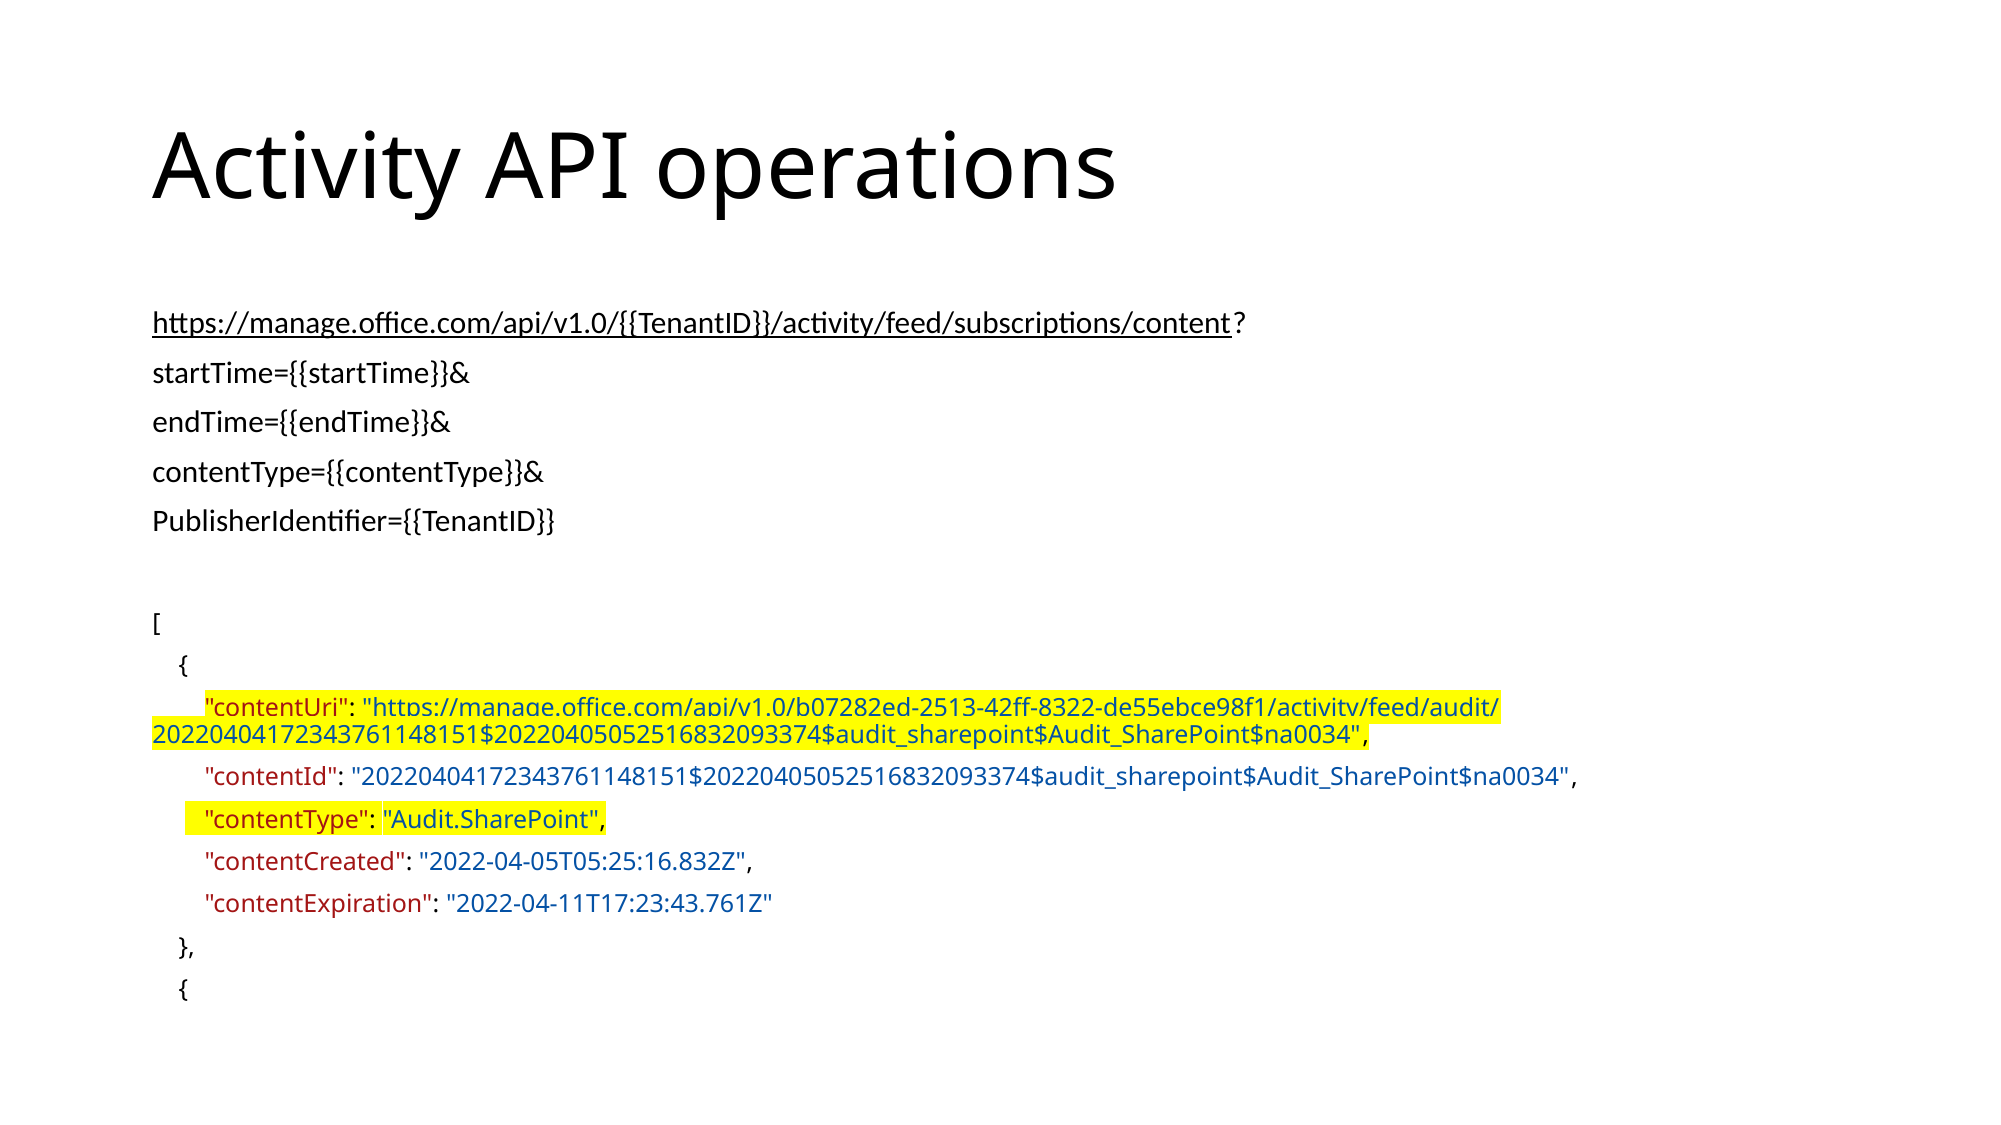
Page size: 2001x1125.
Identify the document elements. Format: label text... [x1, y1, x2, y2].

title Activity API operations [137, 59, 1863, 278]
list https://manage.office.com/api/v1.0/{{TenantID}}/activity/feed/subscriptions/content? startTime={{startTime}}& endTime={{endTime}}& contentType={{contentType}}& PublisherIdentifier={{TenantID}} [ { "contentUri": "https://manage.office.com/api/v1.0/b07282ed-2513-42ff-8322-de55ebce98f1/activity/feed/audit/20220404172343761148151$20220405052516832093374$audit_sharepoint$Audit_SharePoint$na0034", "contentId": "20220404172343761148151$20220405052516832093374$audit_sharepoint$Audit_SharePoint$na0034", "contentType": "Audit.SharePoint", "contentCreated": "2022-04-05T05:25:16.832Z", "contentExpiration": "2022-04-11T17:23:43.761Z" }, { [137, 299, 1863, 1014]
